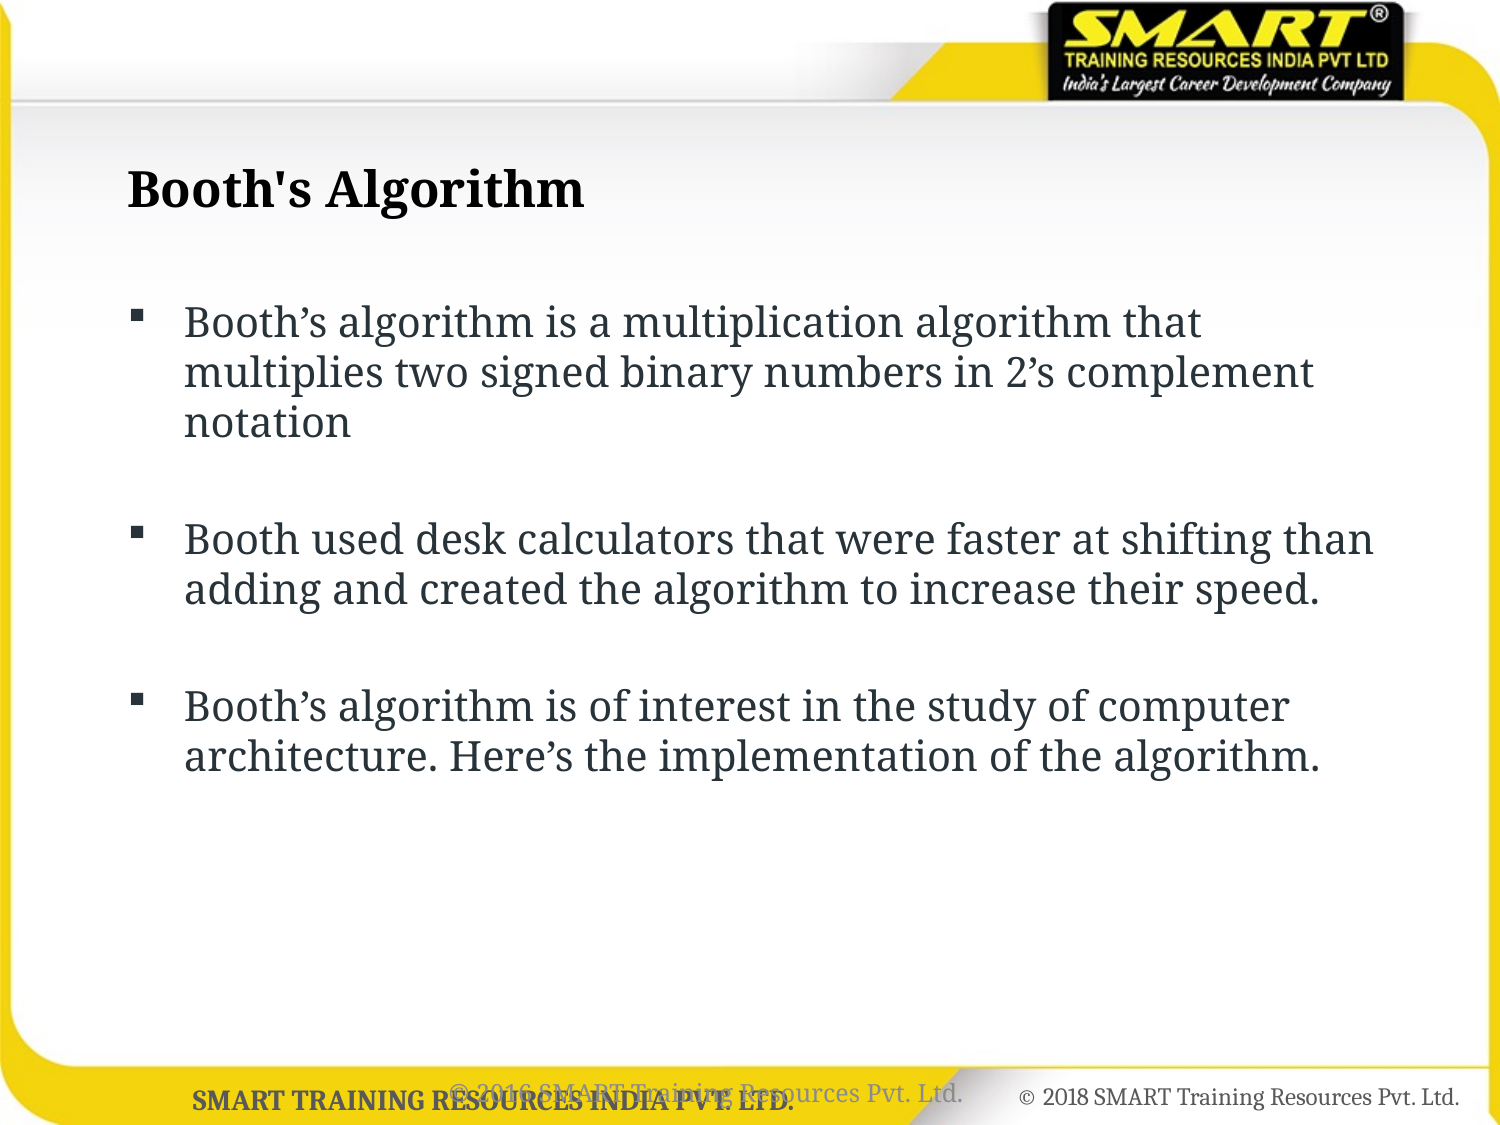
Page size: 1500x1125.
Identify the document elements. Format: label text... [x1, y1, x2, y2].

title [75, 125, 1425, 275]
footer © 2016 SMART Training Resources Pvt. Ltd. [112, 1062, 1300, 1123]
subtitle Booth's Algorithm Booth’s algorithm is a multiplication algorithm that multiplies two signed binary numbers in 2’s complement notation Booth used desk calculators that were faster at shifting than adding and created the algorithm to increase their speed. Booth’s algorithm is of interest in the study of computer architecture. Here’s the implementation of the algorithm. [112, 149, 1425, 950]
picture [0, 0, 1500, 1125]
